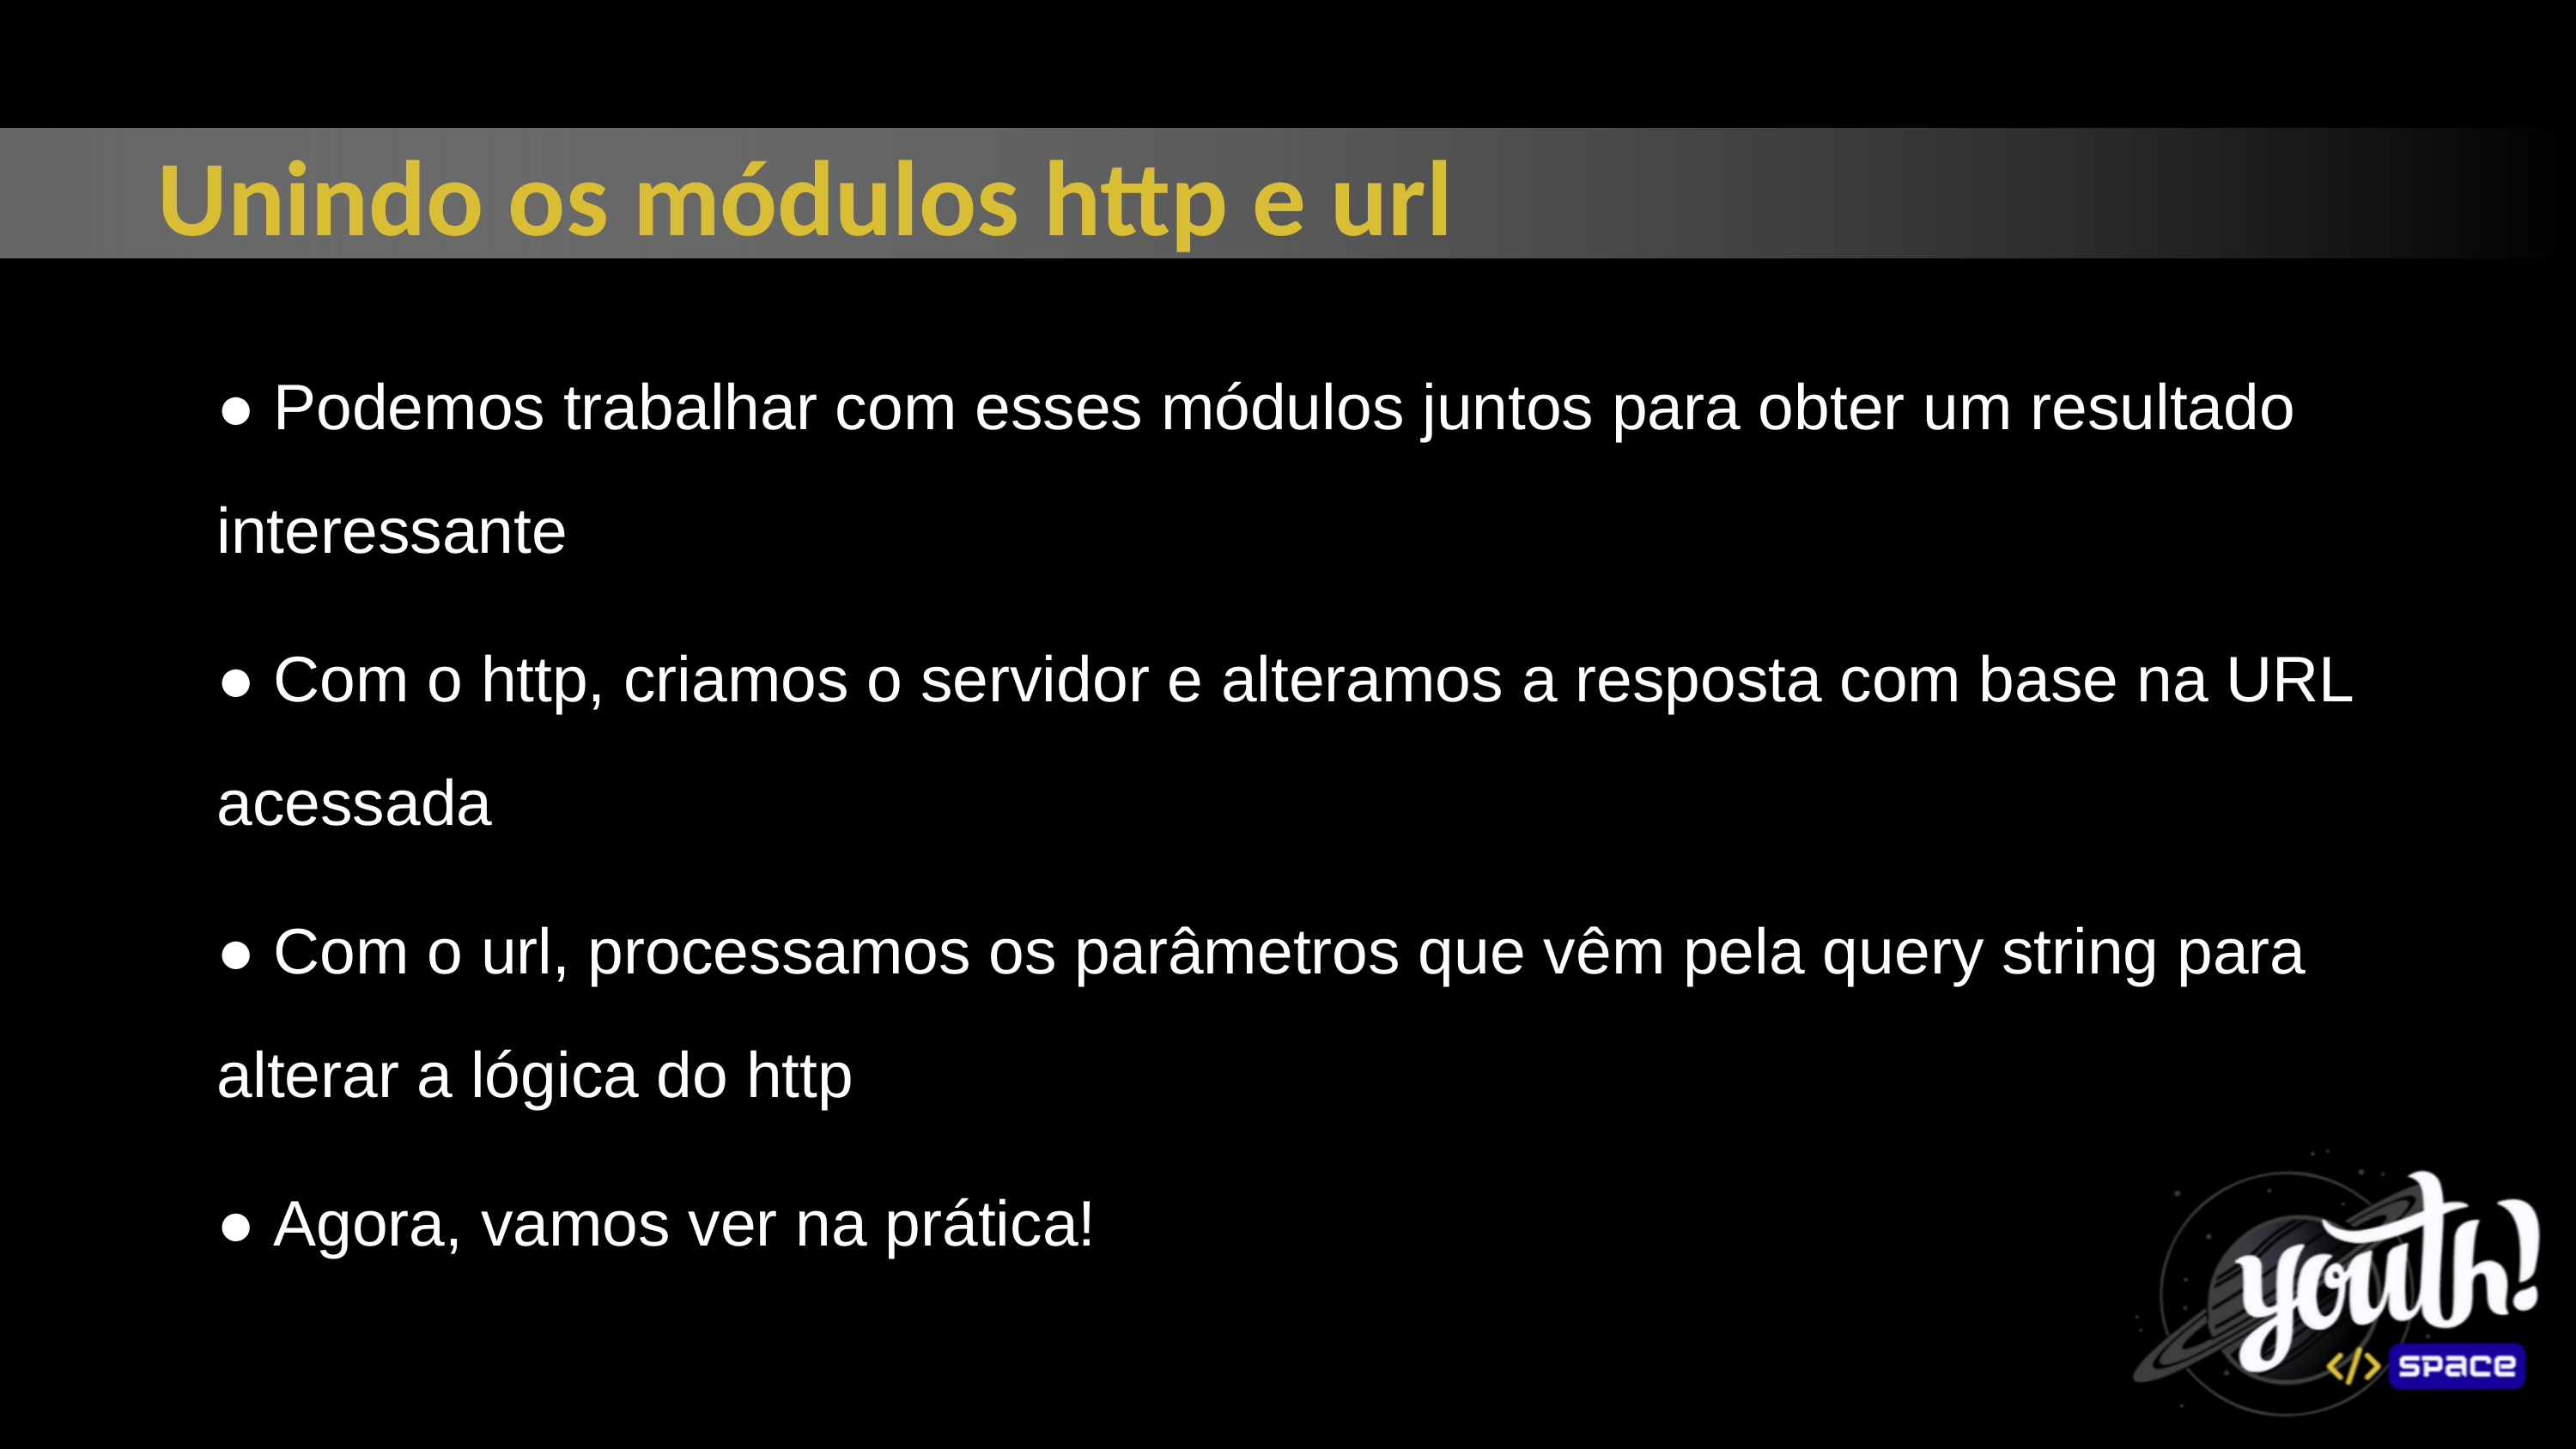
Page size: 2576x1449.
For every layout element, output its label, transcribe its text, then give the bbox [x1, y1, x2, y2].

picture [0, 258, 2576, 1449]
text_box [0, 128, 2576, 258]
text_box ● Podemos trabalhar com esses módulos juntos para obter um resultado interessante ● Com o http, criamos o servidor e alteramos a resposta com base na URL acessada ● Com o url, processamos os parâmetros que vêm pela query string para alterar a lógica do http ● Agora, vamos ver na prática! [204, 306, 2379, 1272]
picture [0, 0, 2576, 128]
text_box Unindo os módulos http e url [157, 115, 2044, 258]
